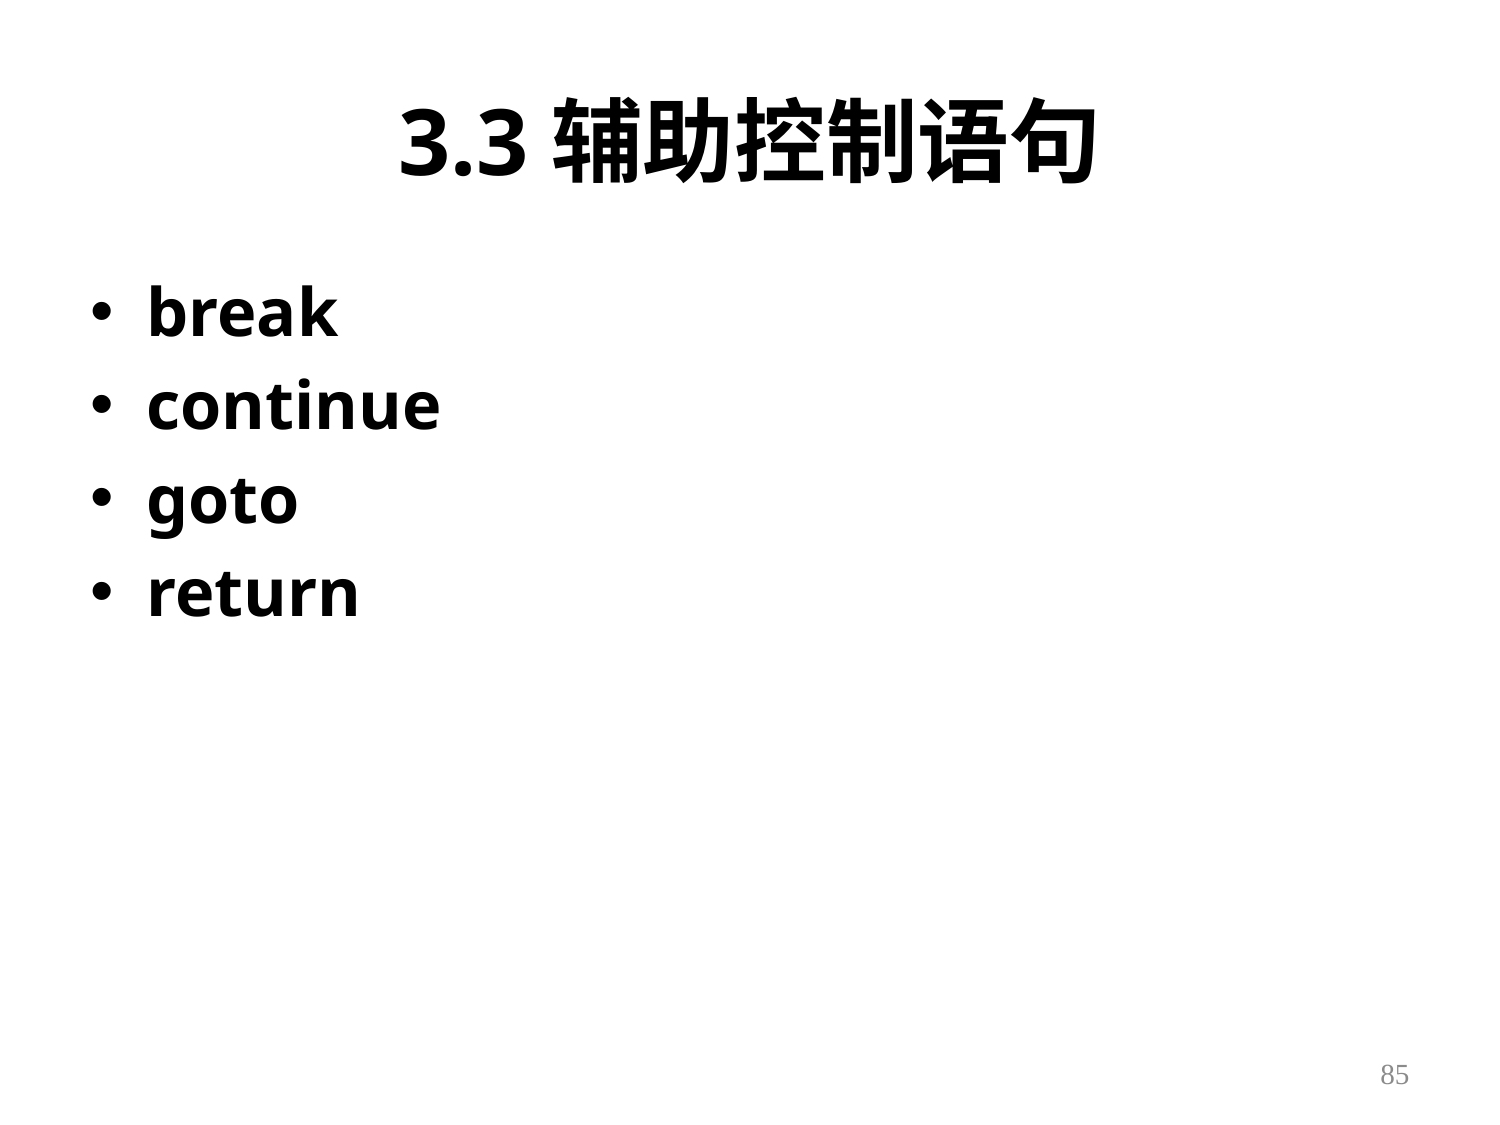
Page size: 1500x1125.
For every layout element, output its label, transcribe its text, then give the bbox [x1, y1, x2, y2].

title 3.3辅助控制语句 [75, 45, 1425, 233]
slide_number 85 [1074, 1042, 1425, 1103]
list break continue goto return [75, 262, 1425, 1005]
